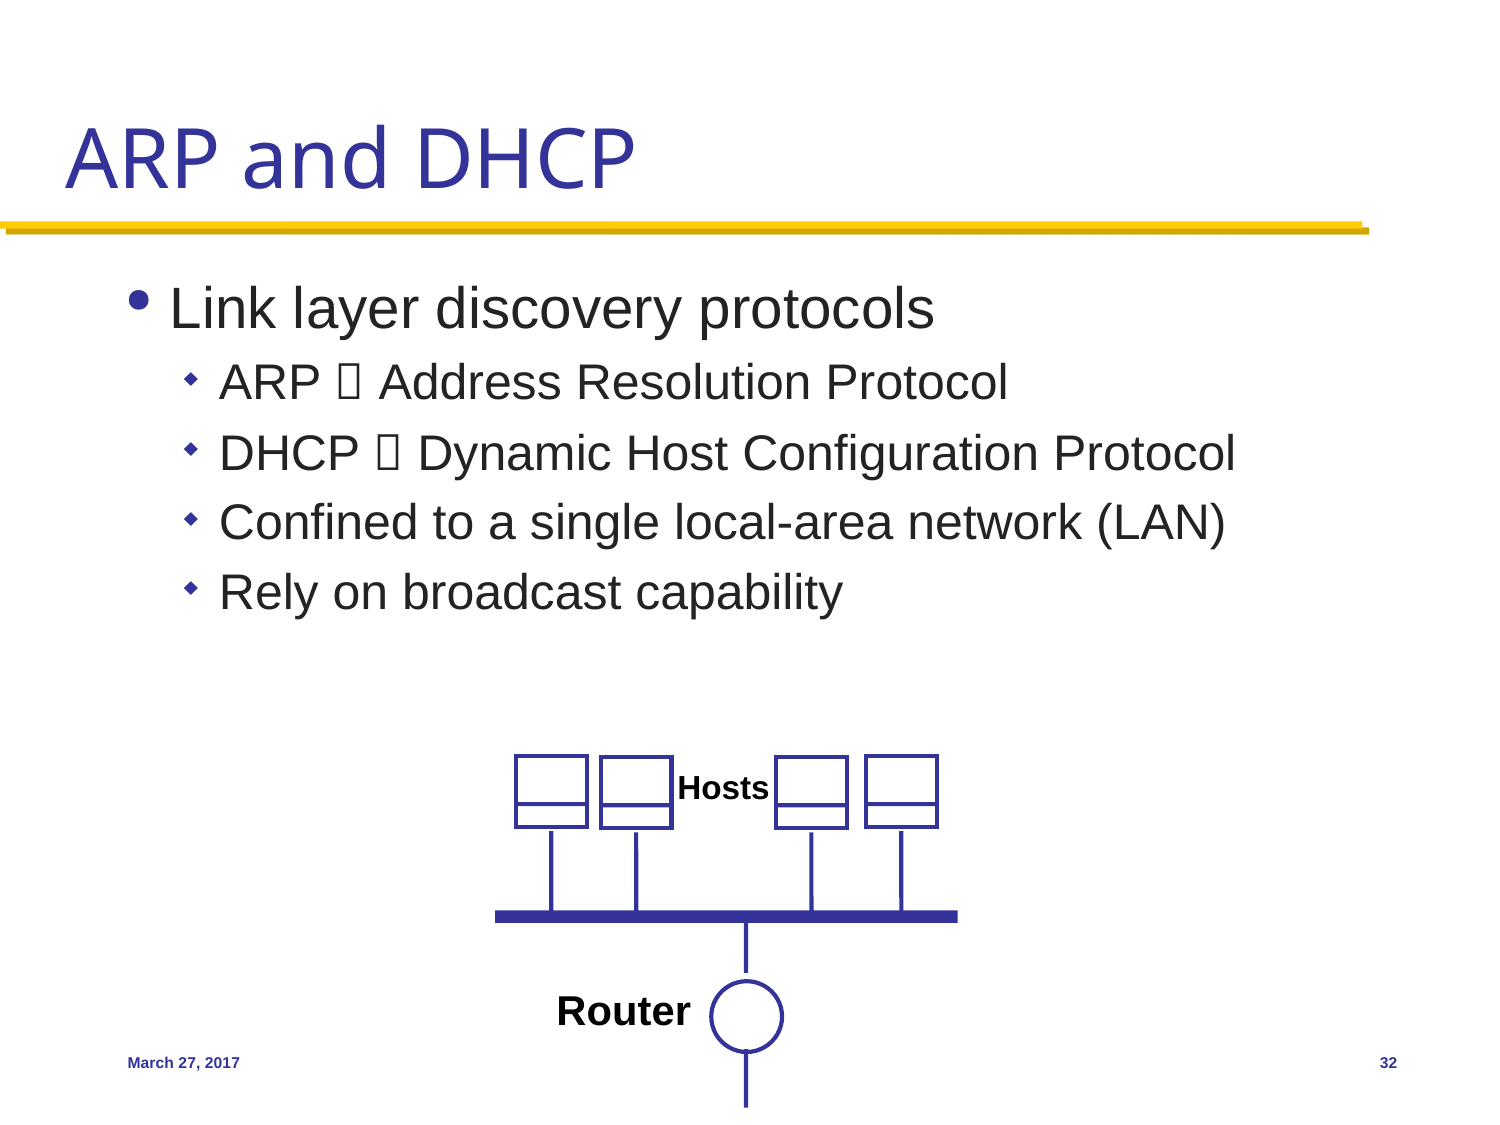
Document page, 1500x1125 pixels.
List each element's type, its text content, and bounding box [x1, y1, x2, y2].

text_box [600, 757, 672, 805]
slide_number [112, 1024, 426, 1101]
text_box [515, 805, 587, 827]
text_box [775, 757, 847, 805]
text_box [865, 756, 937, 804]
text_box Router [541, 976, 706, 1041]
title ARP and DHCP [49, 24, 1451, 213]
text_box [711, 981, 783, 1053]
text_box [775, 806, 847, 829]
text_box [515, 756, 587, 804]
list Link layer discovery protocols ARP  Address Resolution Protocol DHCP  Dynamic Host Configuration Protocol Confined to a single local-area network (LAN) Rely on broadcast capability [112, 262, 1413, 988]
text_box Hosts [672, 759, 775, 814]
slide_number 32 [1312, 1024, 1413, 1101]
text_box [600, 806, 672, 829]
text_box [865, 805, 937, 827]
